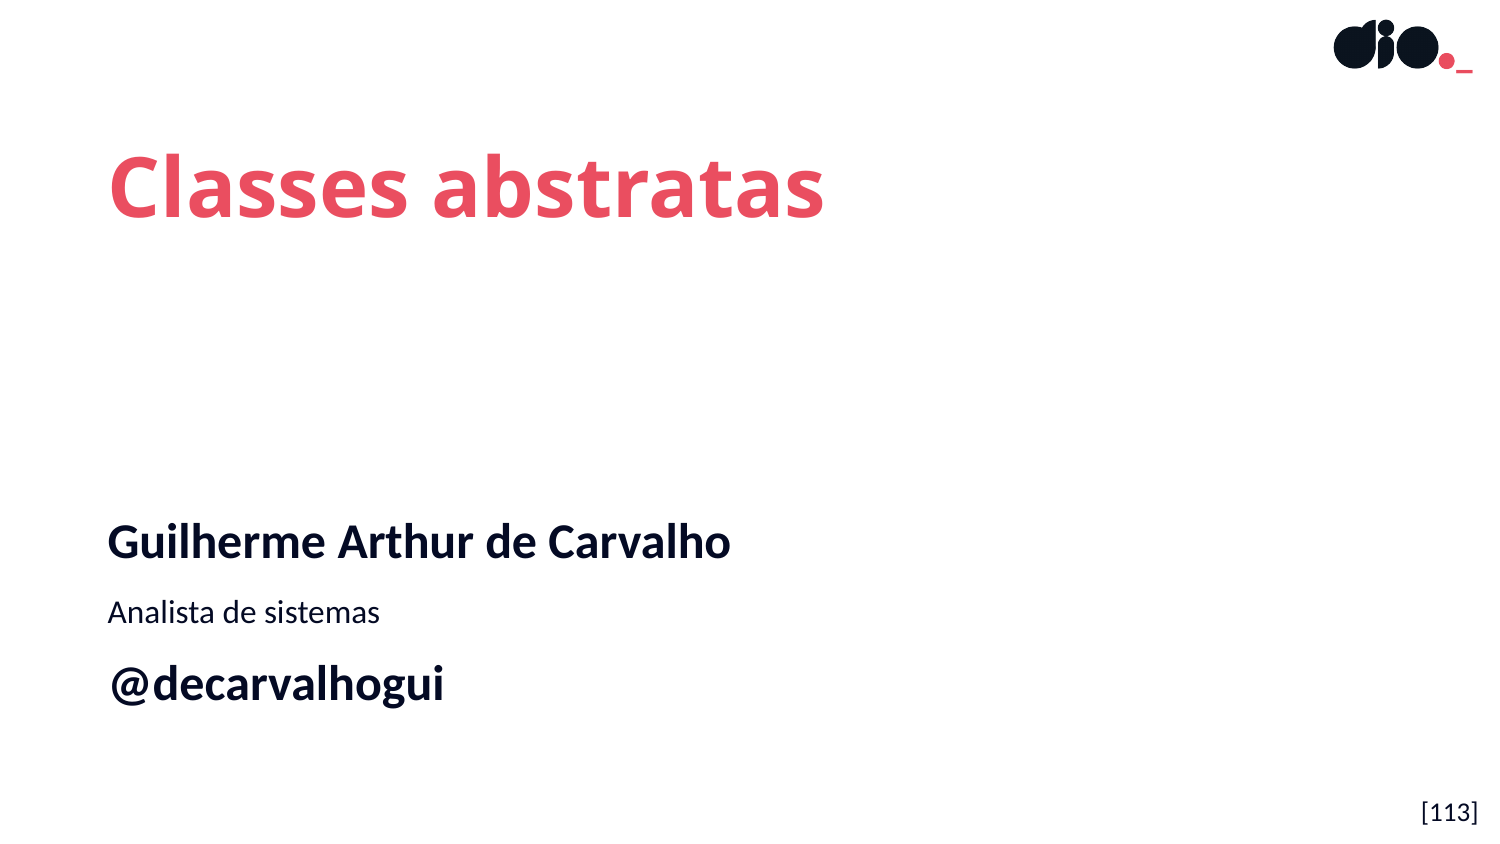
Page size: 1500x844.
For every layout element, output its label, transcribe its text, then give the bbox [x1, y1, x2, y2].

picture [1333, 19, 1473, 74]
slide_number [113] [1403, 779, 1494, 844]
text_box Guilherme Arthur de Carvalho Analista de sistemas @decarvalhogui [92, 493, 1202, 812]
text_box Classes abstratas [92, 104, 1404, 422]
